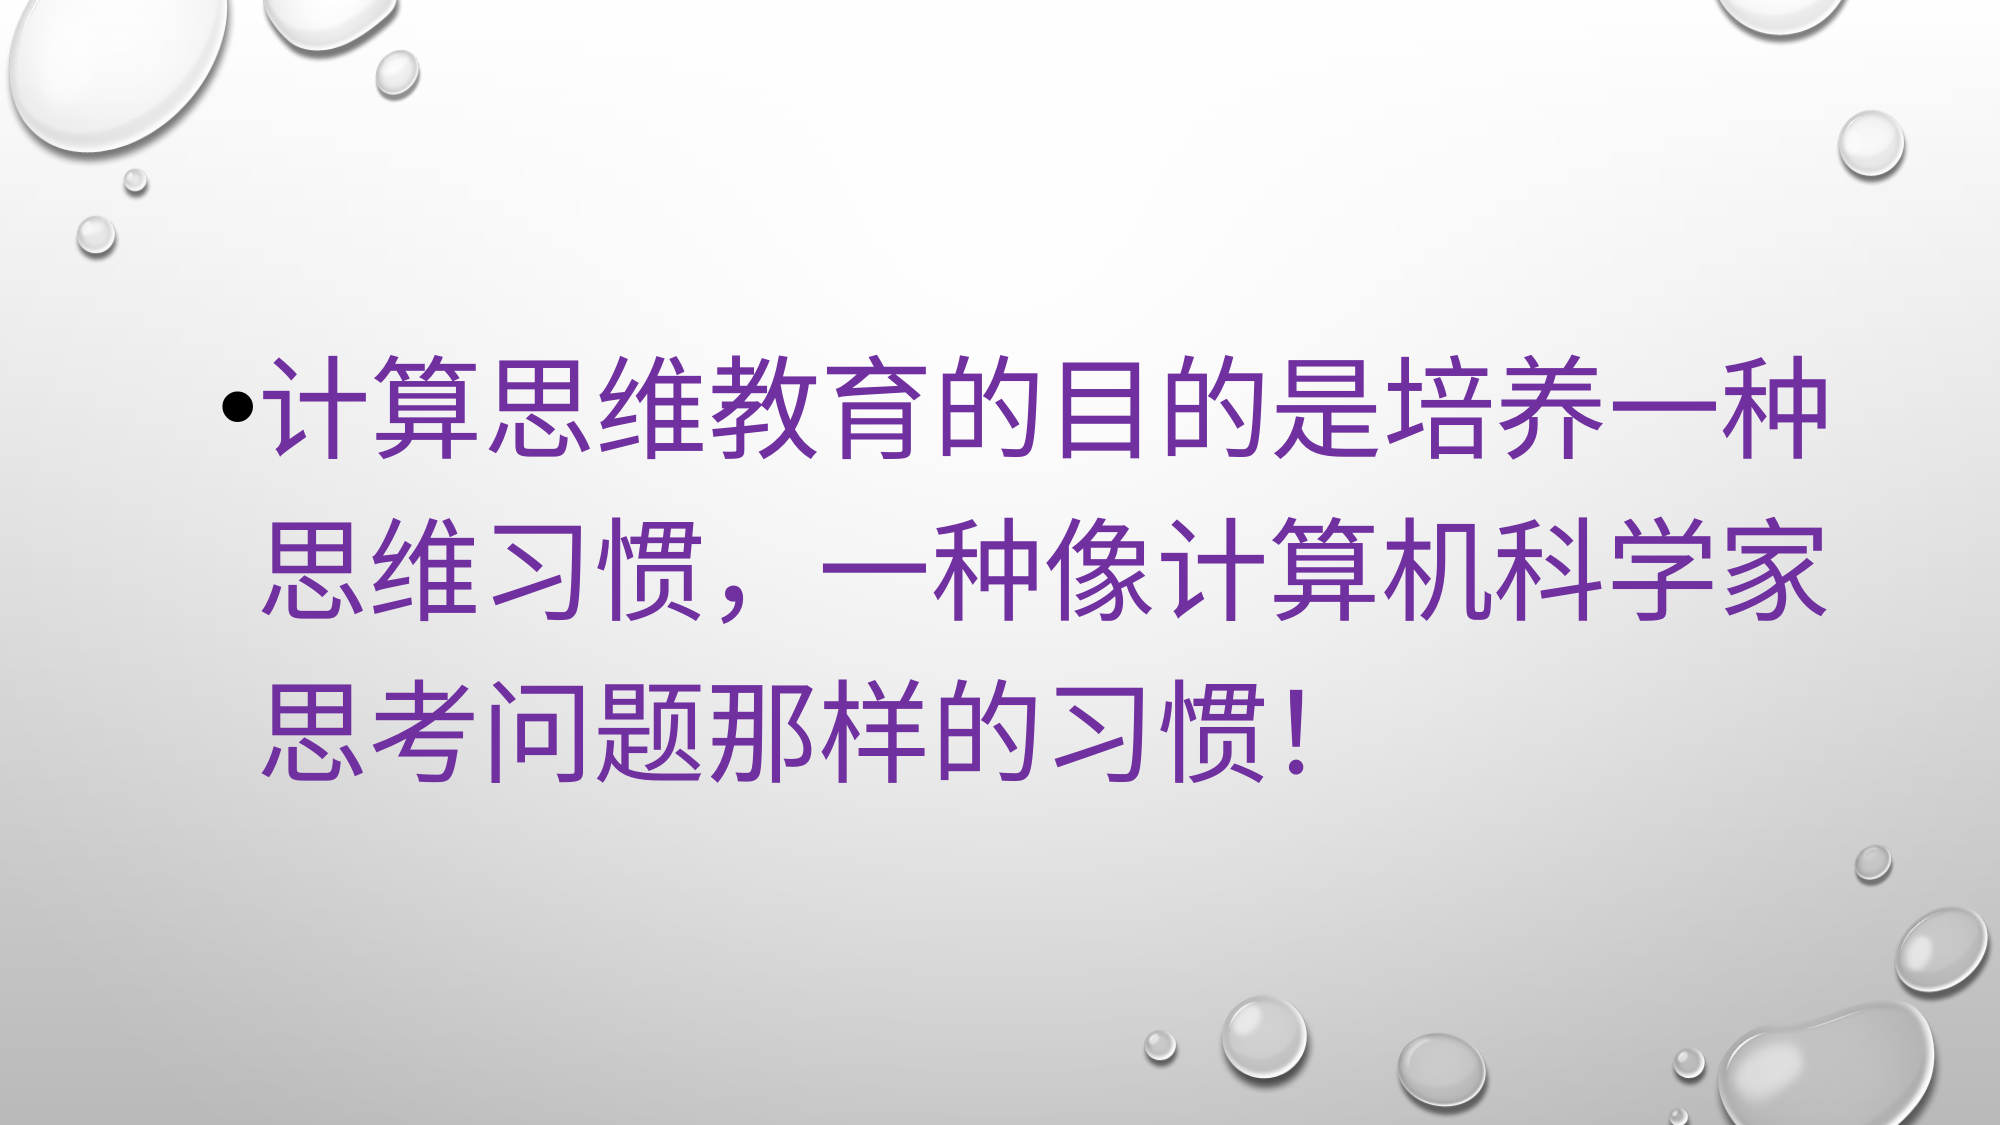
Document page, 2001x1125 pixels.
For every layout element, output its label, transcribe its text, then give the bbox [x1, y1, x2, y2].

picture [0, 0, 2000, 1125]
list 计算思维教育的目的是培养一种思维习惯，一种像计算机科学家思考问题那样的习惯！ [203, 303, 1904, 865]
